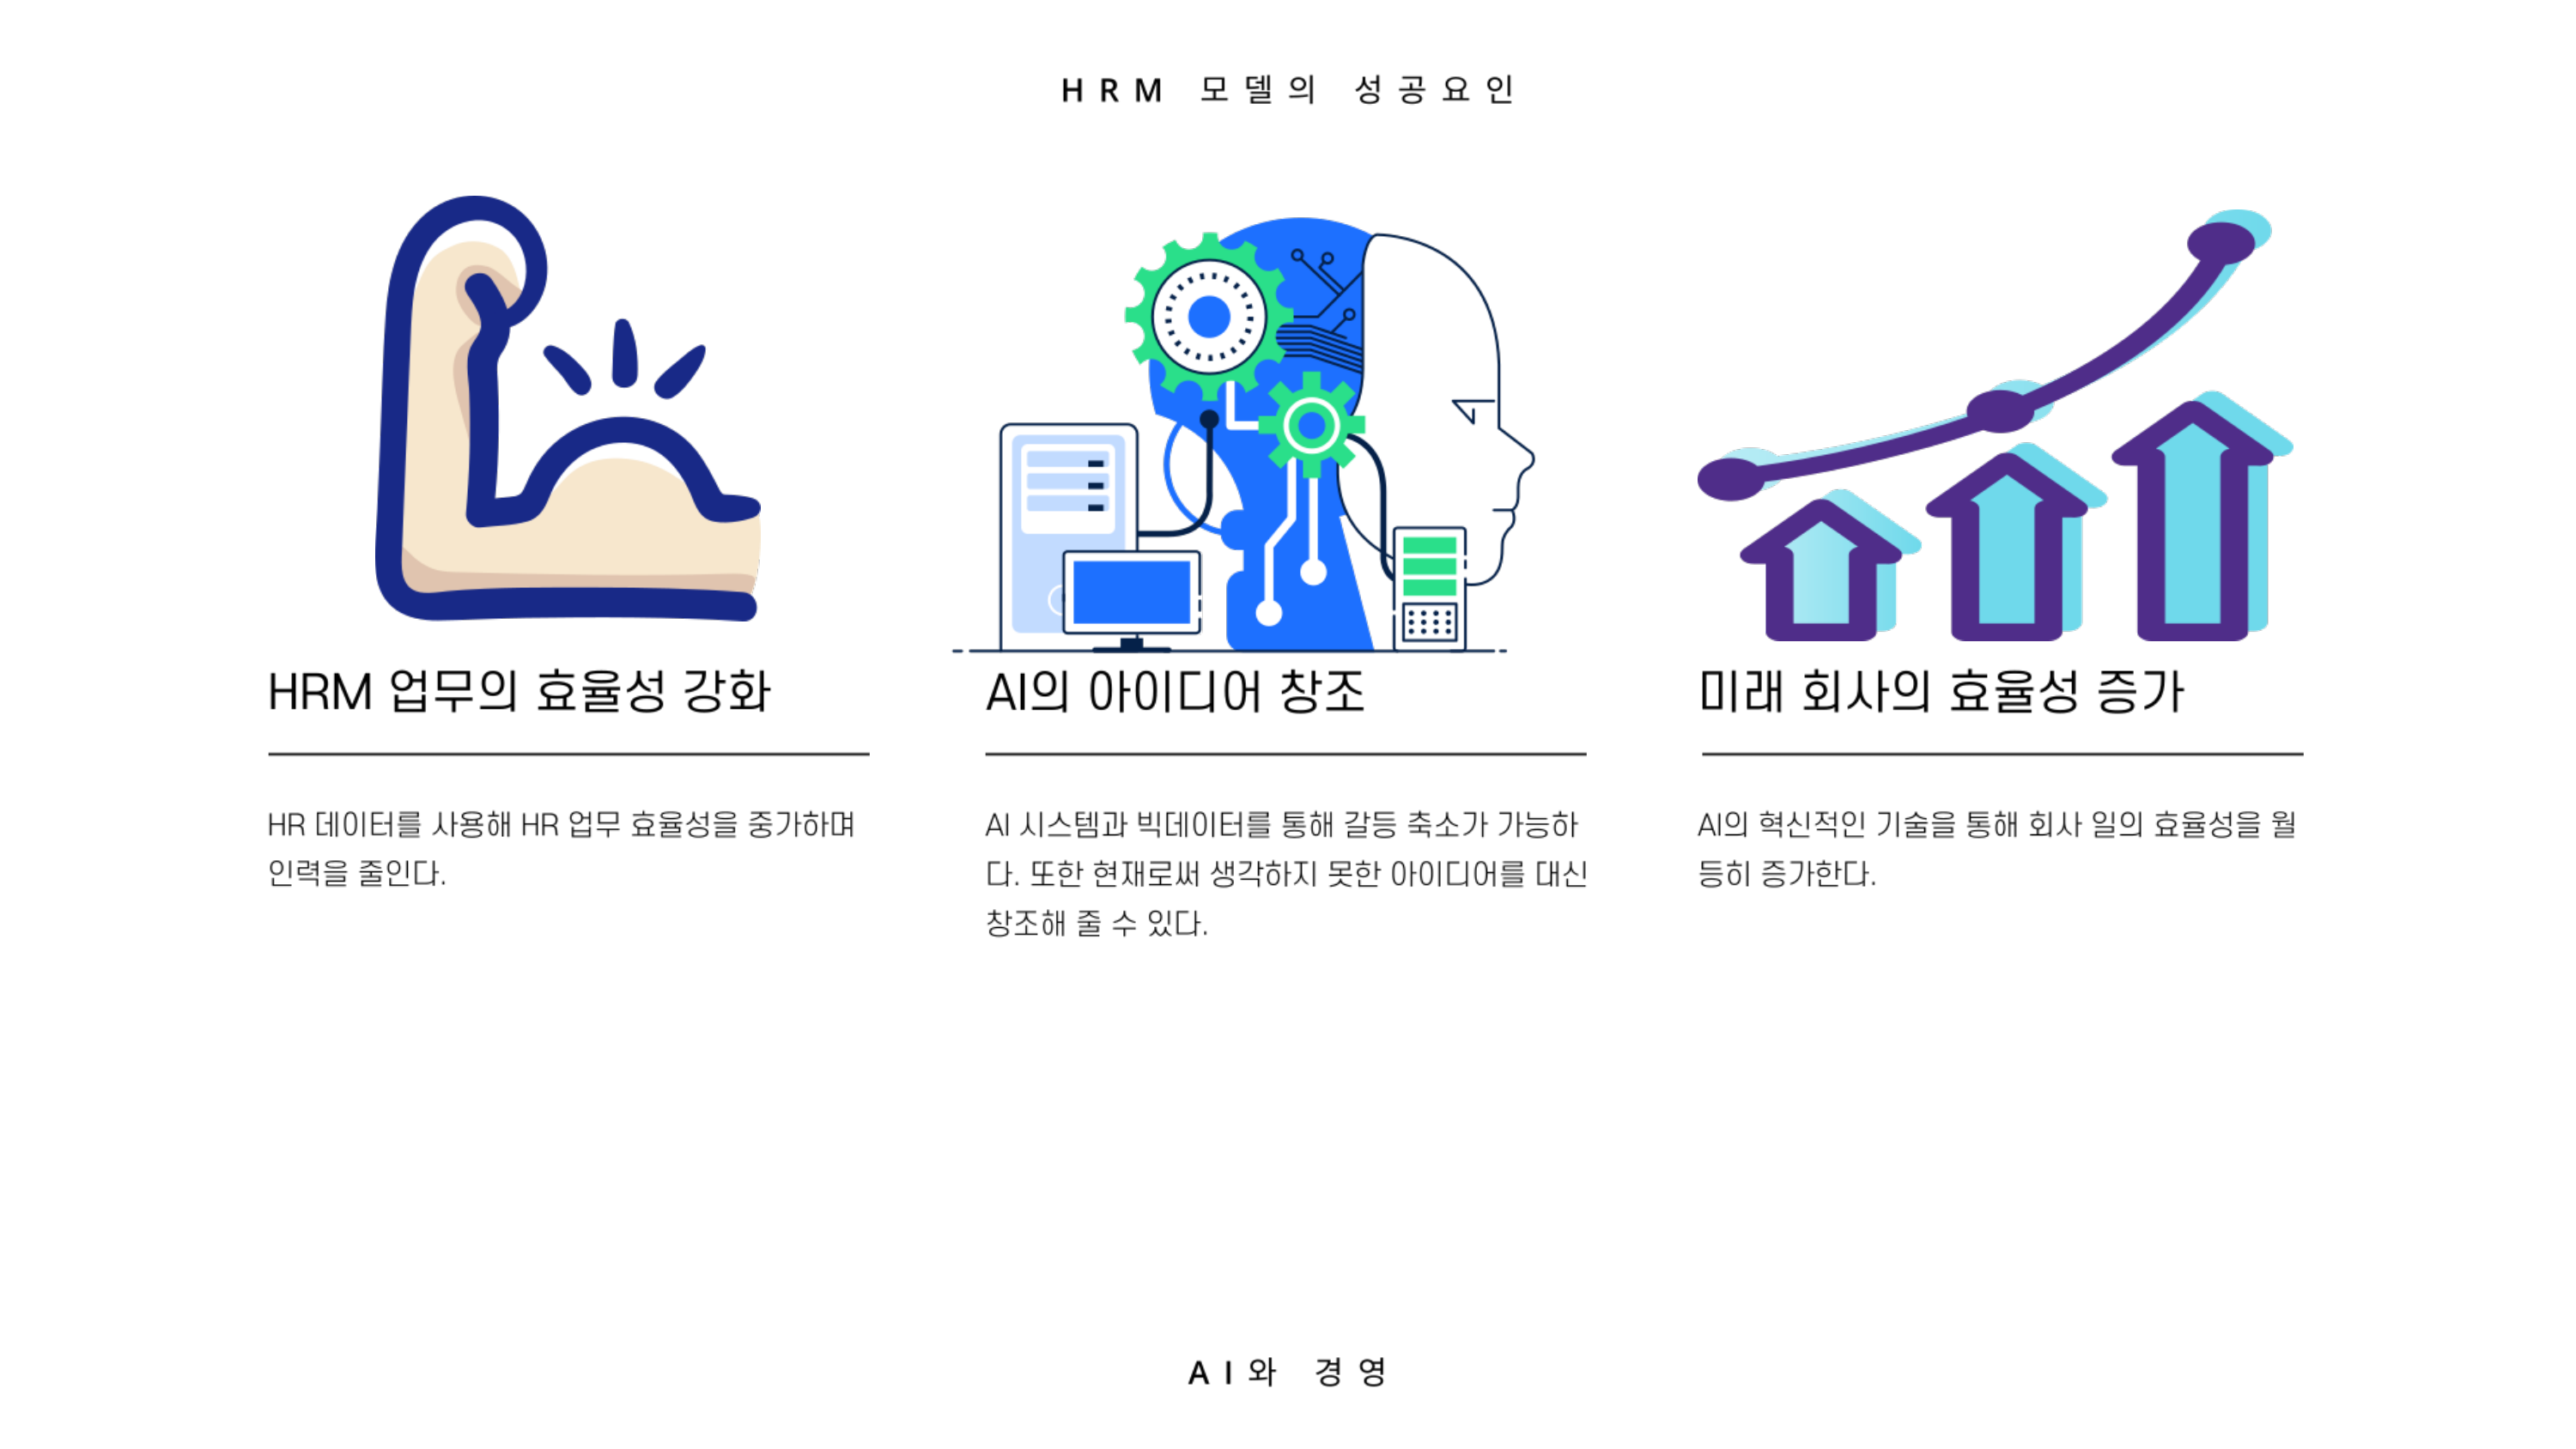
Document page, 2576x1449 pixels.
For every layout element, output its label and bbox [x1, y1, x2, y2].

picture [556, 1344, 1417, 1409]
picture [1692, 800, 2312, 902]
text_box [1701, 749, 2304, 759]
picture [1691, 652, 2208, 736]
text_box [944, 201, 1545, 660]
picture [260, 652, 793, 746]
text_box [268, 749, 870, 759]
picture [977, 660, 1389, 736]
text_box [985, 749, 1587, 759]
text_box [375, 196, 761, 621]
picture [981, 800, 1603, 958]
text_box [1698, 209, 2293, 642]
picture [556, 60, 1544, 125]
picture [264, 800, 871, 907]
